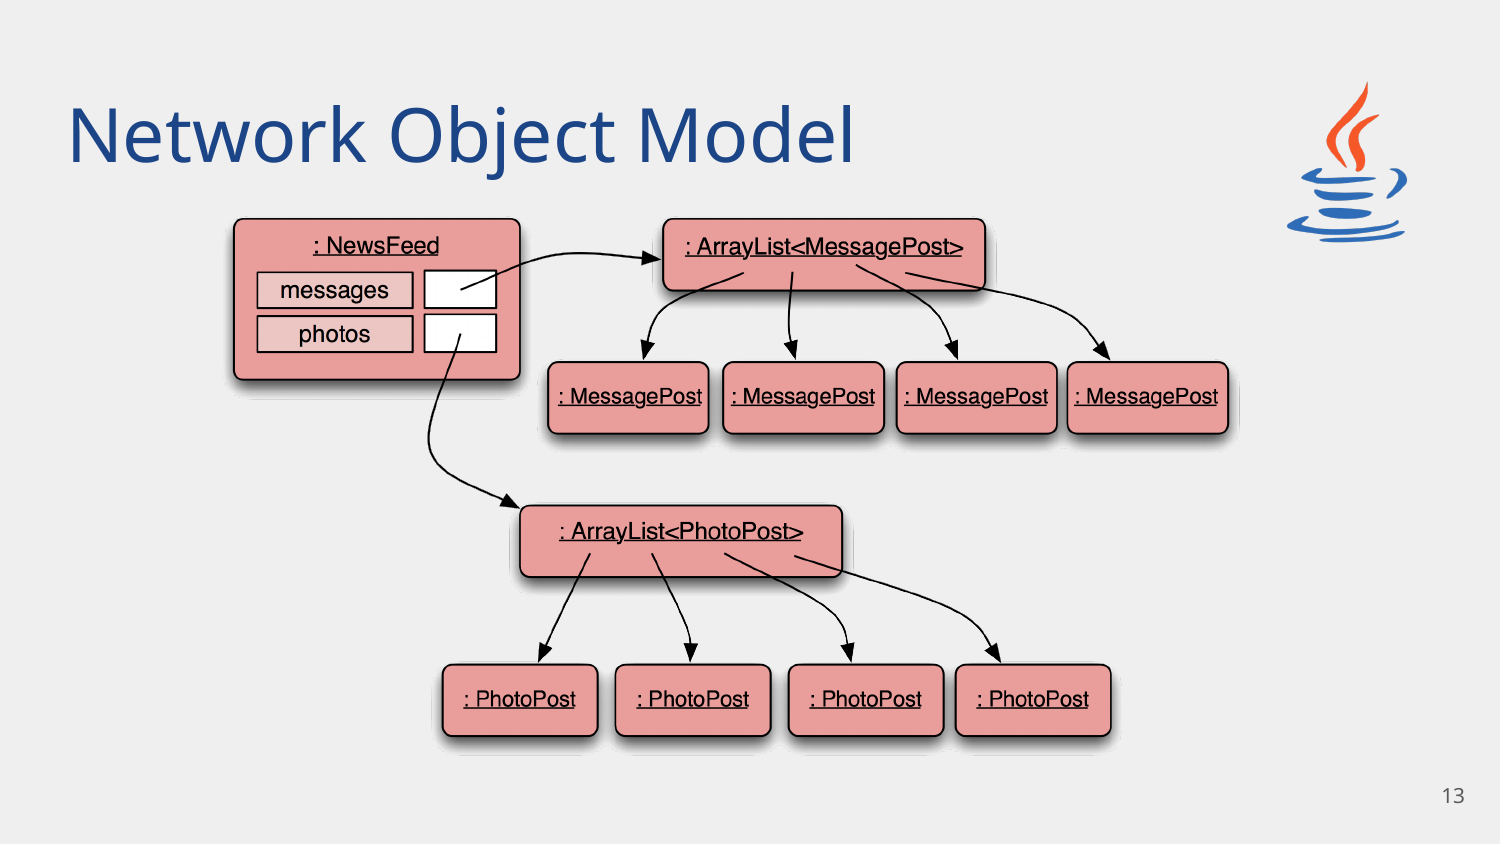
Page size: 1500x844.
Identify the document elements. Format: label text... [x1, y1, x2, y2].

picture [194, 167, 1440, 784]
title Network Object Model [51, 72, 1449, 167]
slide_number ‹#› [1389, 764, 1480, 830]
